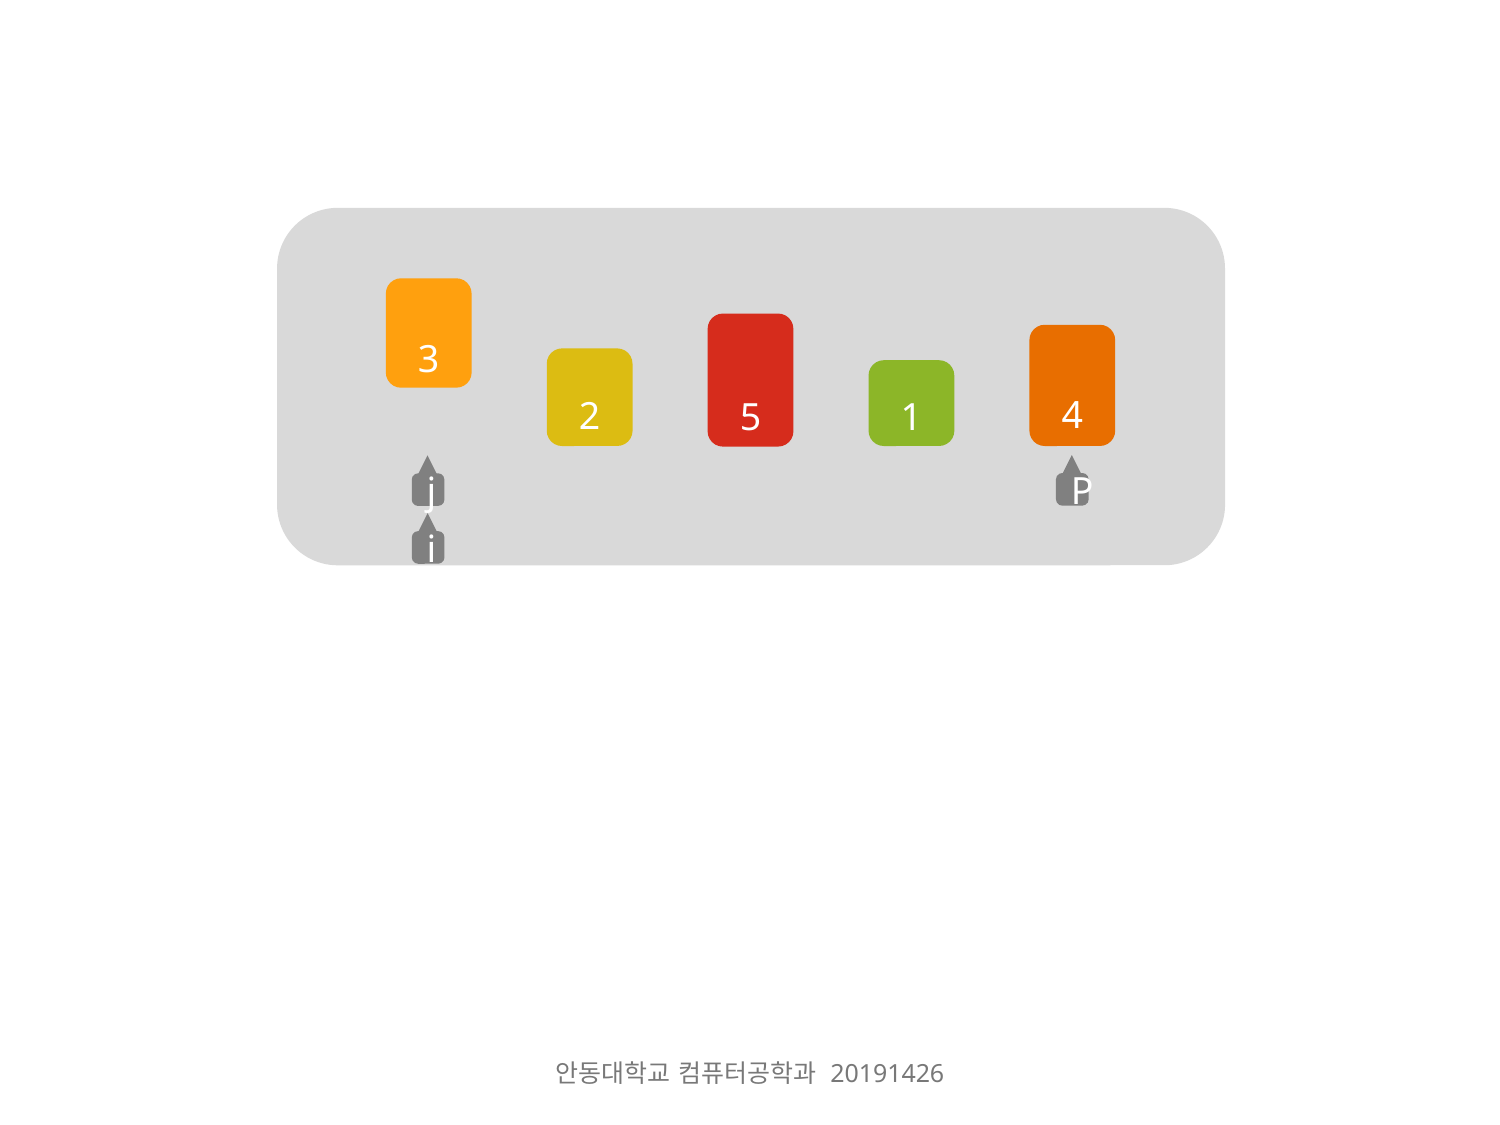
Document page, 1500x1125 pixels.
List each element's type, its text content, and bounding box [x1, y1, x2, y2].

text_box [1030, 325, 1115, 445]
footer 안동대학교 컴퓨터공학과 20191426 [496, 1042, 1004, 1103]
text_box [869, 361, 954, 447]
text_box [1057, 457, 1088, 505]
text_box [412, 516, 444, 563]
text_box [547, 349, 632, 446]
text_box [386, 279, 471, 389]
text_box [412, 458, 444, 505]
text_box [708, 314, 793, 447]
text_box [277, 207, 1226, 566]
